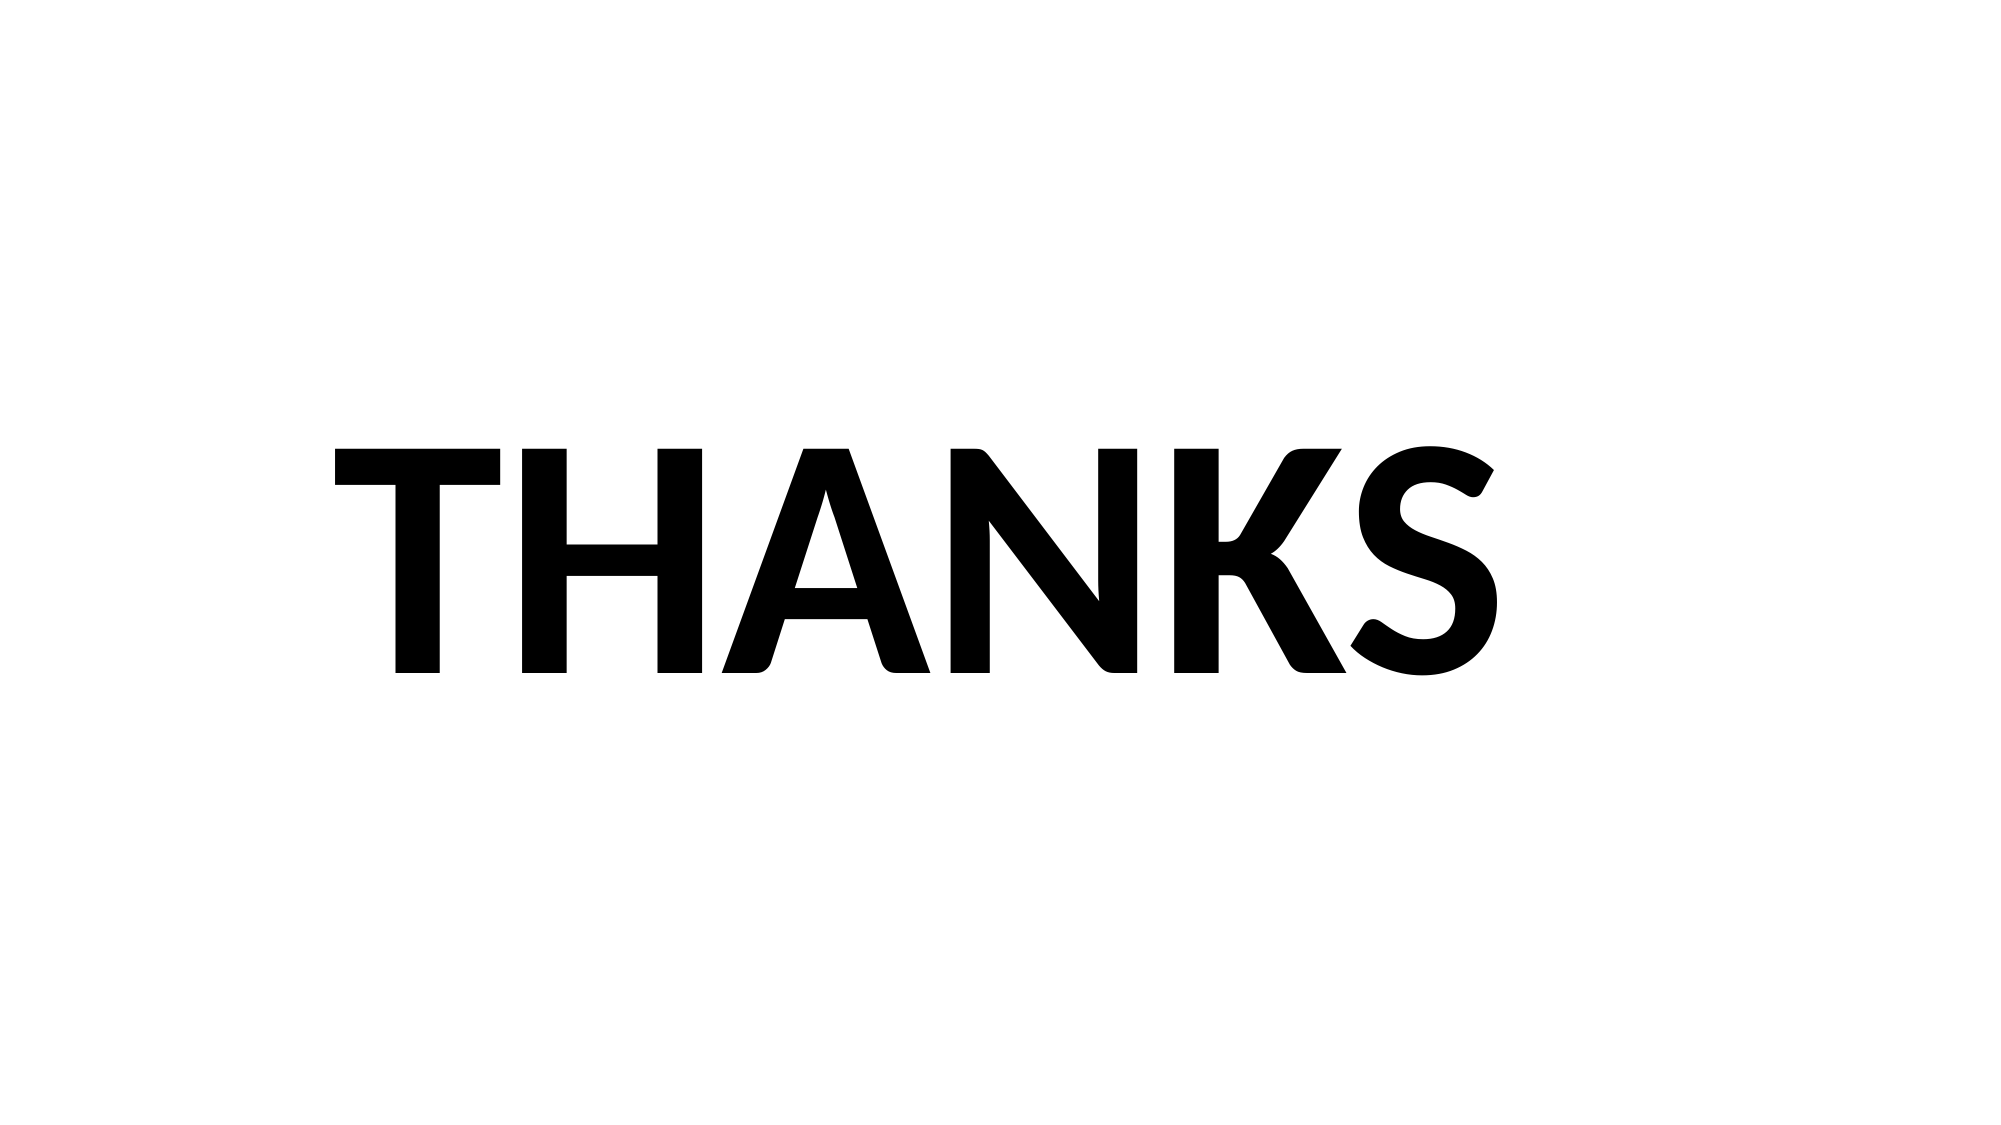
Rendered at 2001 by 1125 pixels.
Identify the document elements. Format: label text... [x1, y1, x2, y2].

text_box THANKS [317, 320, 1543, 751]
